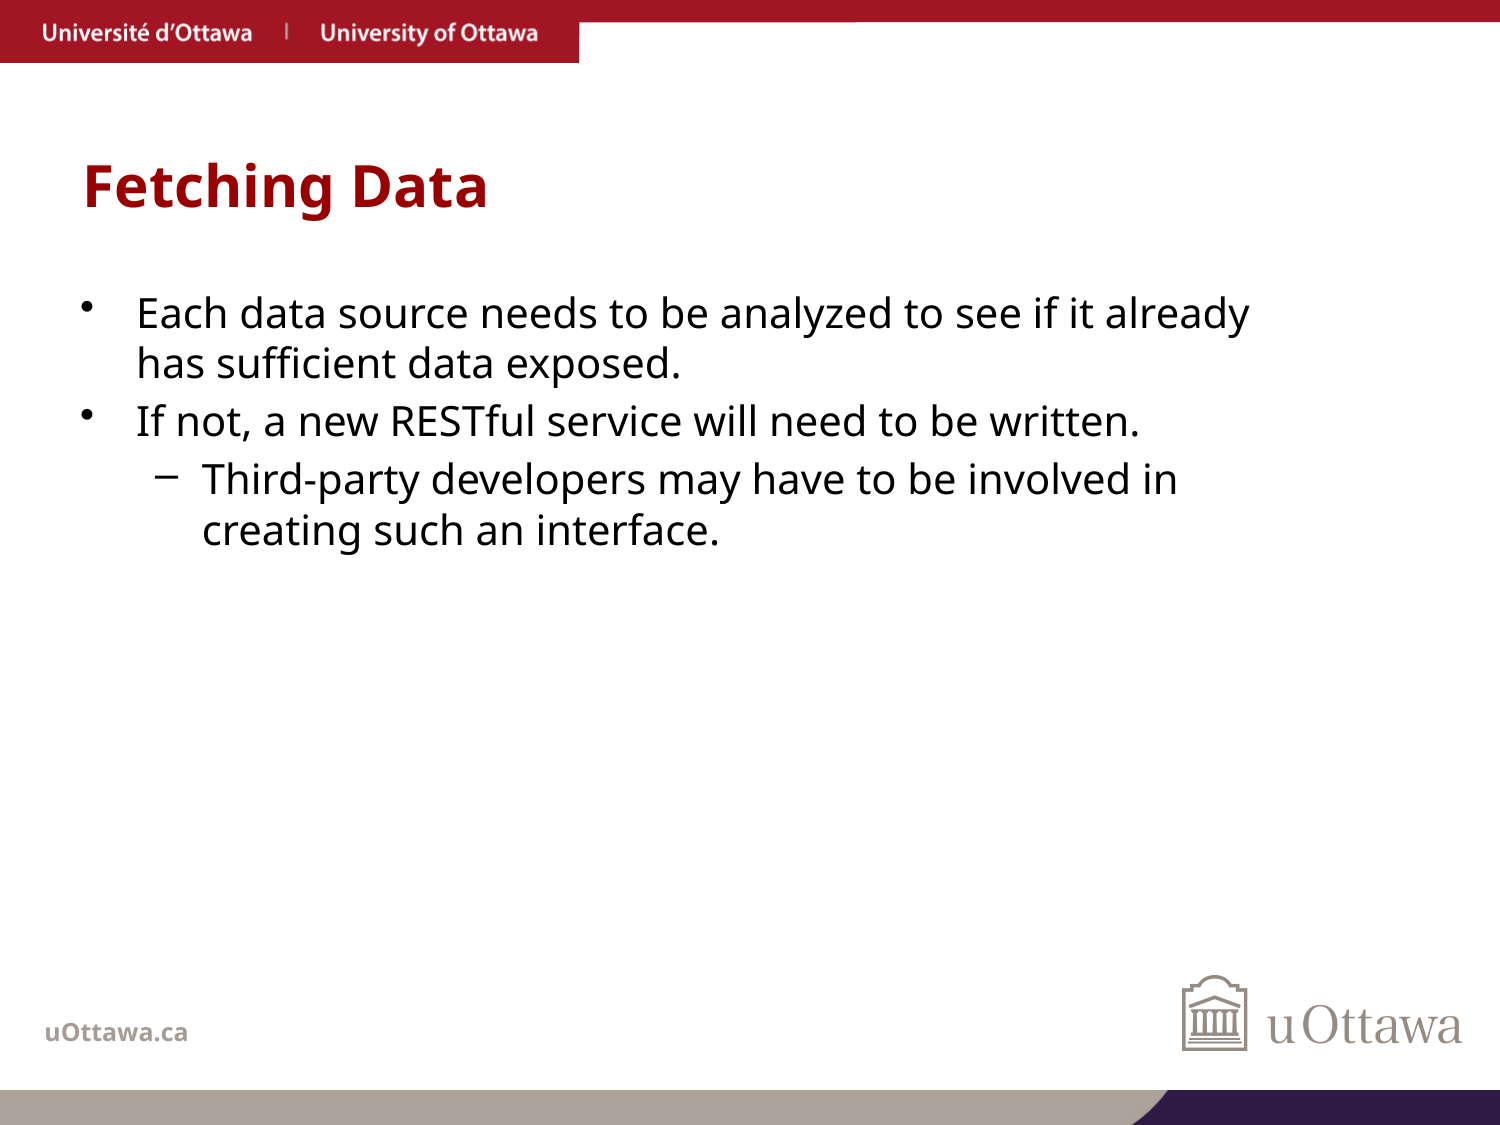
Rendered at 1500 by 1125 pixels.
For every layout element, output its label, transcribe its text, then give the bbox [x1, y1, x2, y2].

title Fetching Data [67, 113, 1344, 256]
picture [0, 0, 1500, 63]
picture [1182, 975, 1462, 1051]
list Each data source needs to be analyzed to see if it already has sufficient data exposed. If not, a new RESTful service will need to be written. Third-party developers may have to be involved in creating such an interface. [64, 278, 1340, 895]
picture [0, 1090, 1500, 1125]
